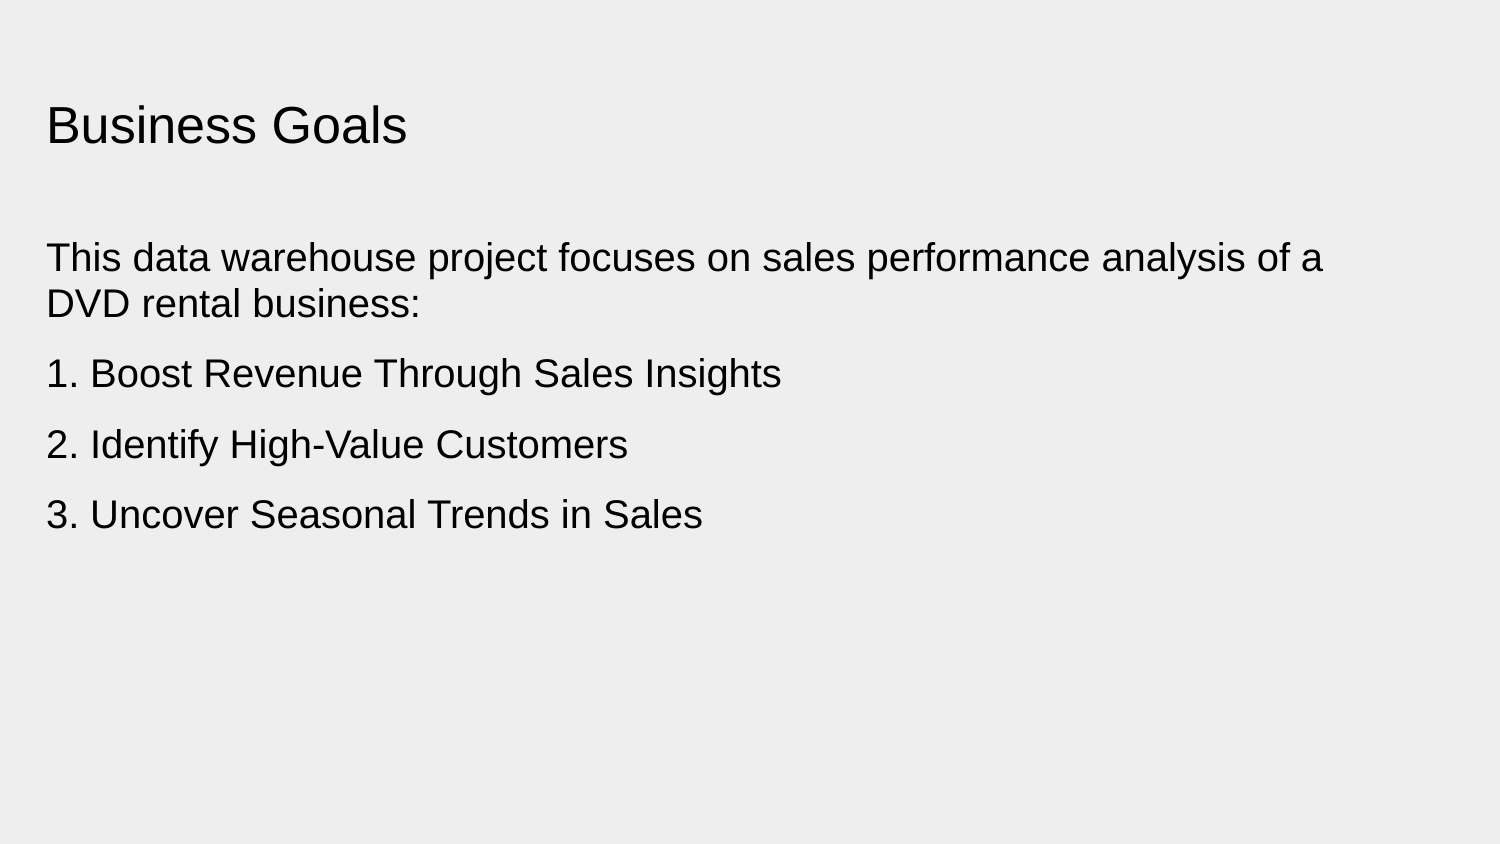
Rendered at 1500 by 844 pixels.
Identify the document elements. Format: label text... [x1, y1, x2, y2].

title Business Goals [31, 67, 1429, 159]
list This data warehouse project focuses on sales performance analysis of a DVD rental business: 1. Boost Revenue Through Sales Insights 2. Identify High-Value Customers 3. Uncover Seasonal Trends in Sales [31, 220, 1429, 674]
